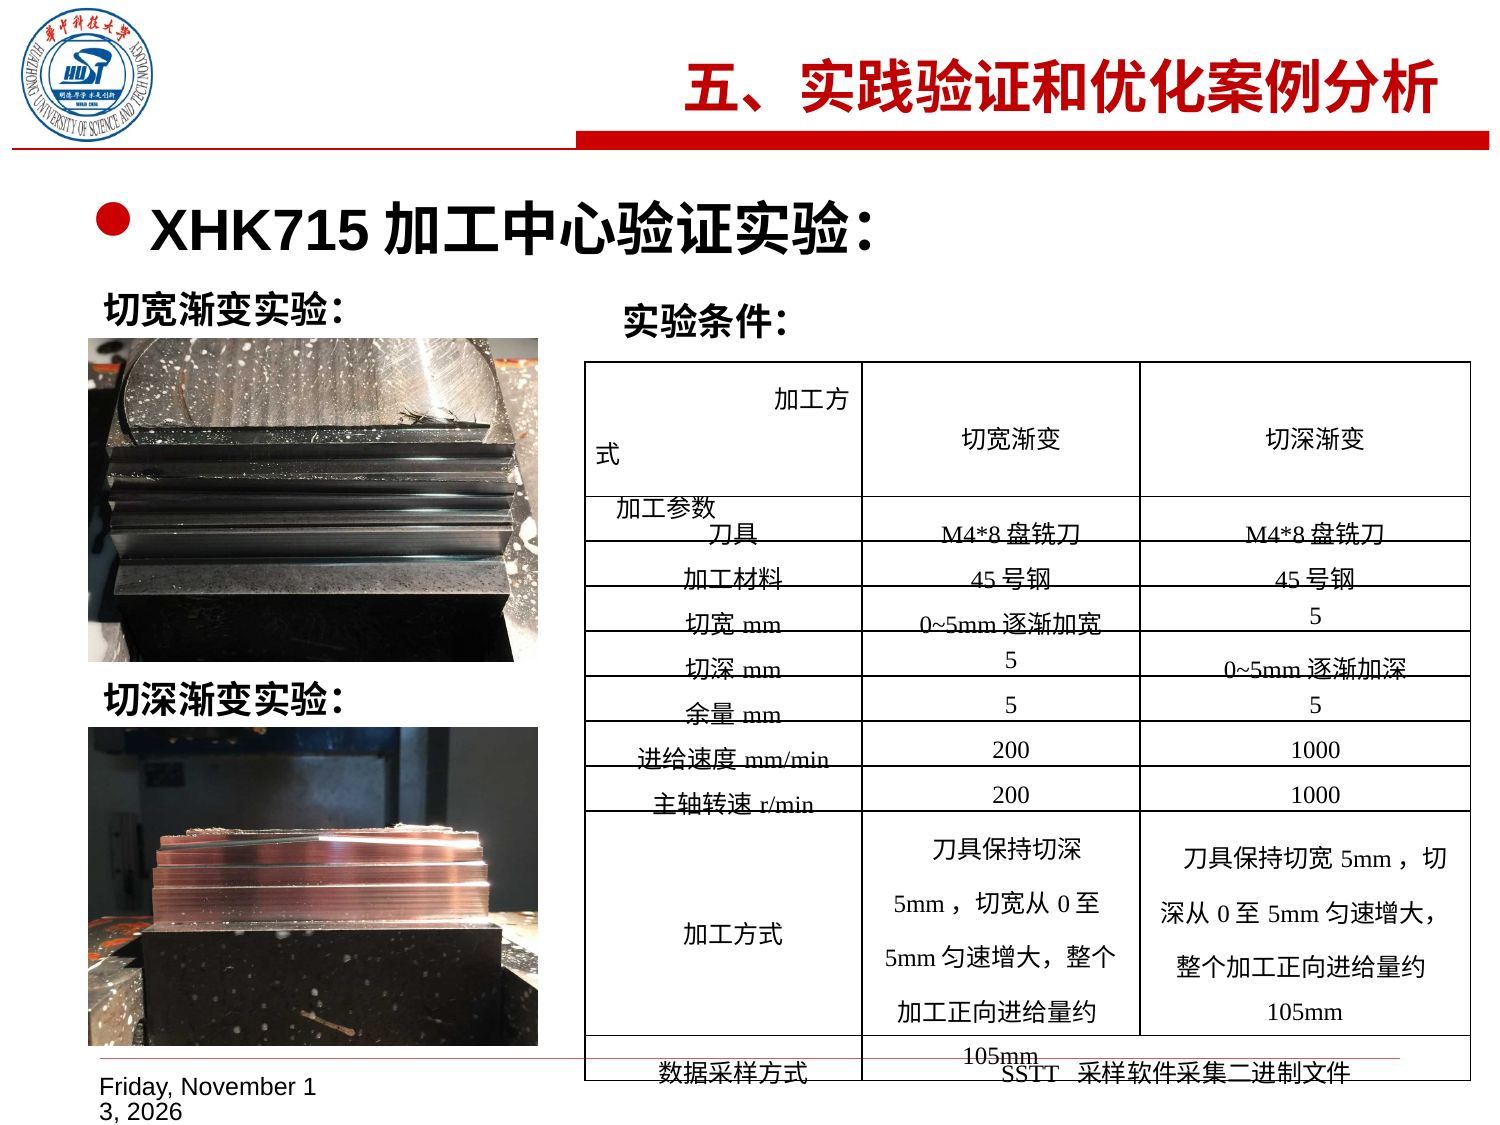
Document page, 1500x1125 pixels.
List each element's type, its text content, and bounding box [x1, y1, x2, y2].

text_box 五、实践验证和优化案例分析 [667, 42, 1471, 128]
table_cell 200 [863, 767, 1139, 810]
table_cell 45号钢 [1141, 542, 1470, 585]
text_box 切深渐变实验： [88, 669, 349, 727]
table_cell M4*8盘铣刀 [863, 497, 1139, 540]
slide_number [83, 1063, 333, 1125]
table_cell 0~5mm逐渐加宽 [863, 587, 1139, 630]
text_box 切宽渐变实验： [88, 278, 349, 337]
table_header 切宽渐变 [863, 363, 1139, 496]
table_cell 主轴转速r/min [586, 767, 861, 810]
table_cell 进给速度mm/min [586, 722, 861, 765]
table_header 切深渐变 [1141, 363, 1470, 496]
table_cell 0~5mm逐渐加深 [1141, 632, 1470, 675]
table_cell 200 [863, 722, 1139, 765]
table_cell 加工方式 [586, 812, 861, 1035]
table_cell 1000 [1141, 722, 1470, 765]
table_cell 刀具保持切深5mm，切宽从0至5mm匀速增大，整个加工正向进给量约105mm [863, 812, 1139, 1035]
table_cell 切深mm [586, 632, 861, 675]
table_cell 5 [1141, 677, 1470, 720]
table_cell 1000 [1141, 767, 1470, 810]
text_box XHK715加工中心验证实验： [76, 184, 951, 270]
table_cell 5 [1141, 587, 1470, 630]
table_cell 刀具保持切宽5mm，切深从0至5mm匀速增大，整个加工正向进给量约105mm [1141, 812, 1470, 1035]
table_cell 5 [863, 632, 1139, 675]
table_cell M4*8盘铣刀 [1141, 497, 1470, 540]
table_cell SSTT 采样软件采集二进制文件 [863, 1036, 1470, 1080]
picture [0, 0, 1500, 1125]
table_cell 45号钢 [863, 542, 1139, 585]
table_cell 余量mm [586, 677, 861, 720]
table_cell 5 [863, 677, 1139, 720]
table_cell 加工材料 [586, 542, 861, 585]
table_cell 刀具 [586, 497, 861, 540]
table_header 加工方式 加工参数 [586, 363, 861, 496]
table_cell 切宽mm [586, 587, 861, 630]
table_cell 数据采样方式 [586, 1036, 861, 1080]
text_box 实验条件： [608, 290, 868, 351]
